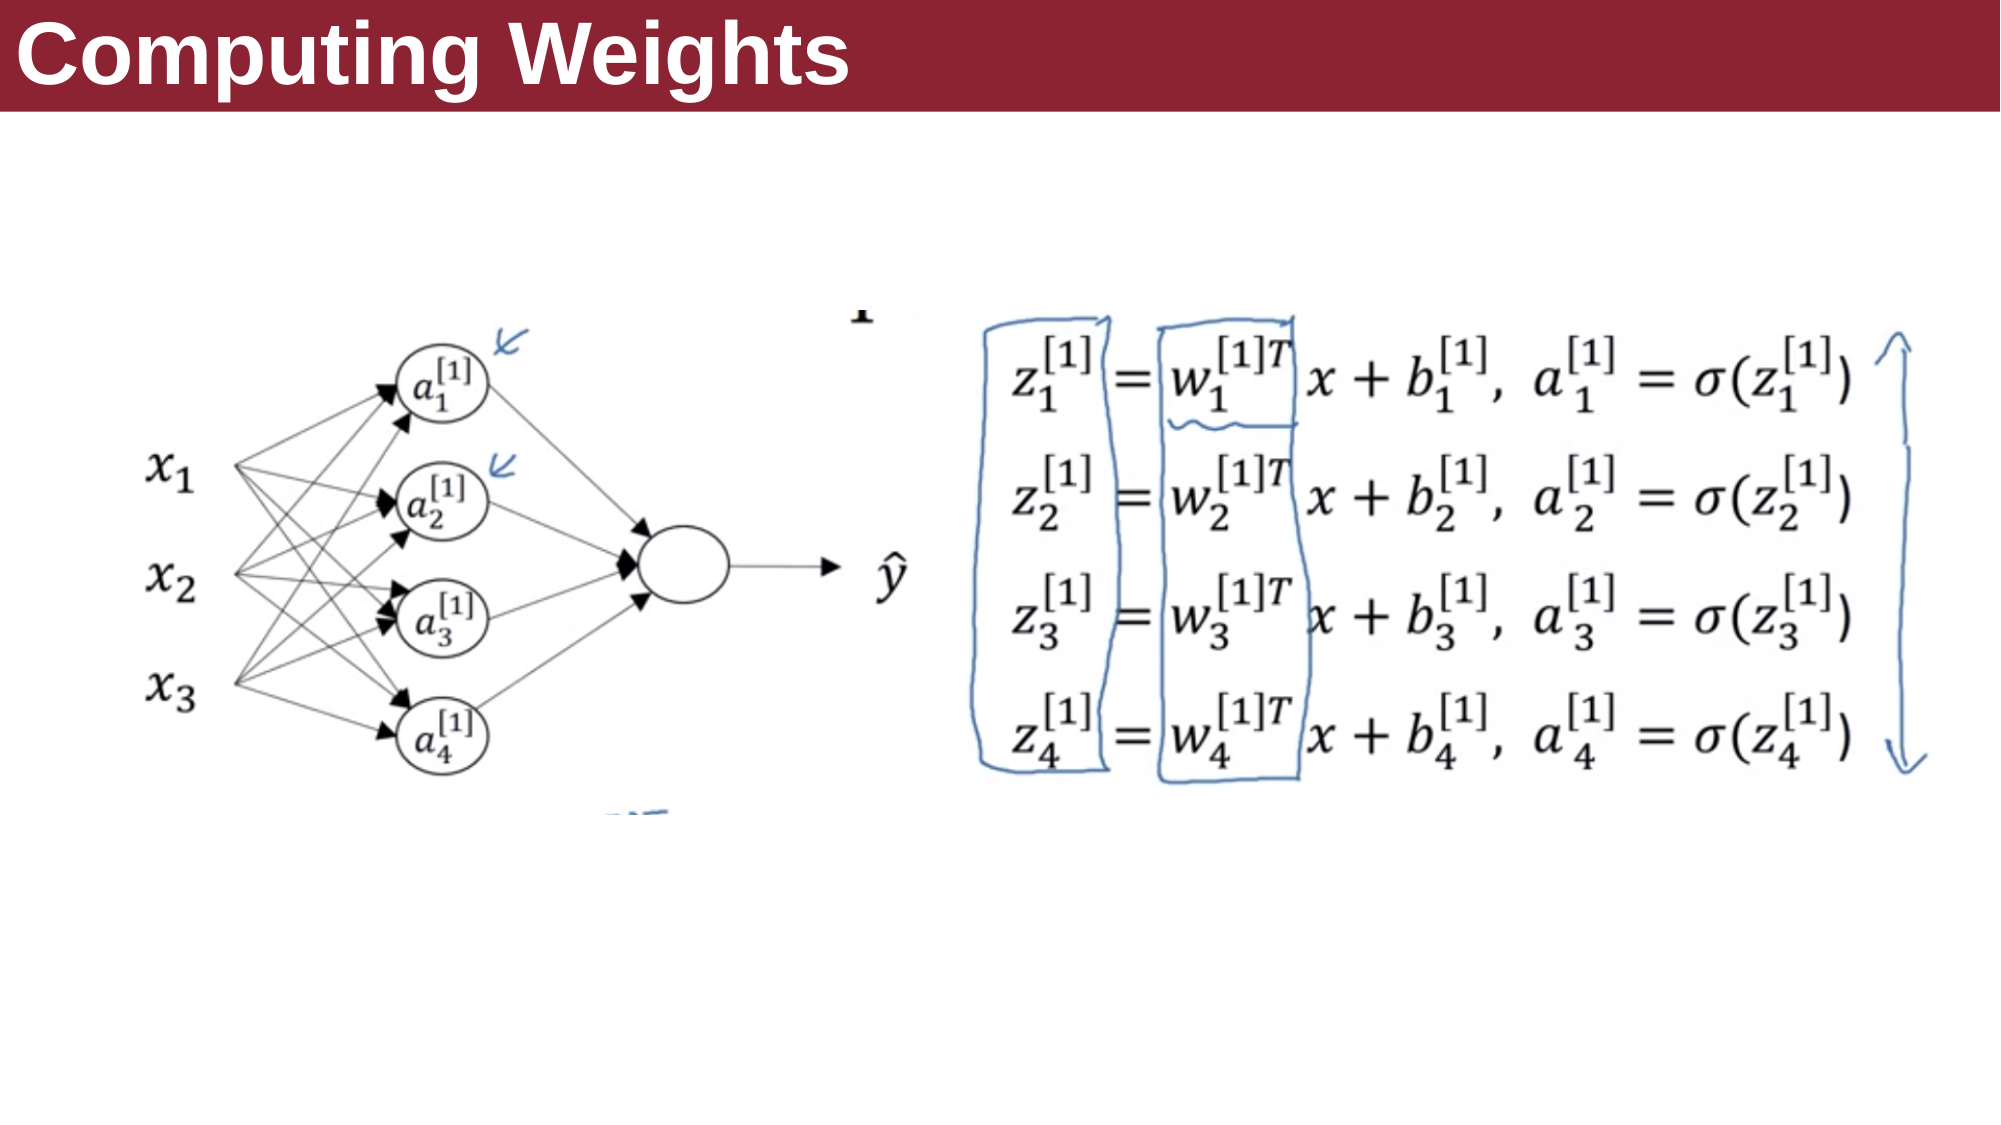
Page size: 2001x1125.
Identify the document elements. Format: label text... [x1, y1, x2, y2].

picture [64, 310, 1936, 815]
title Computing Weights [0, 0, 2000, 112]
